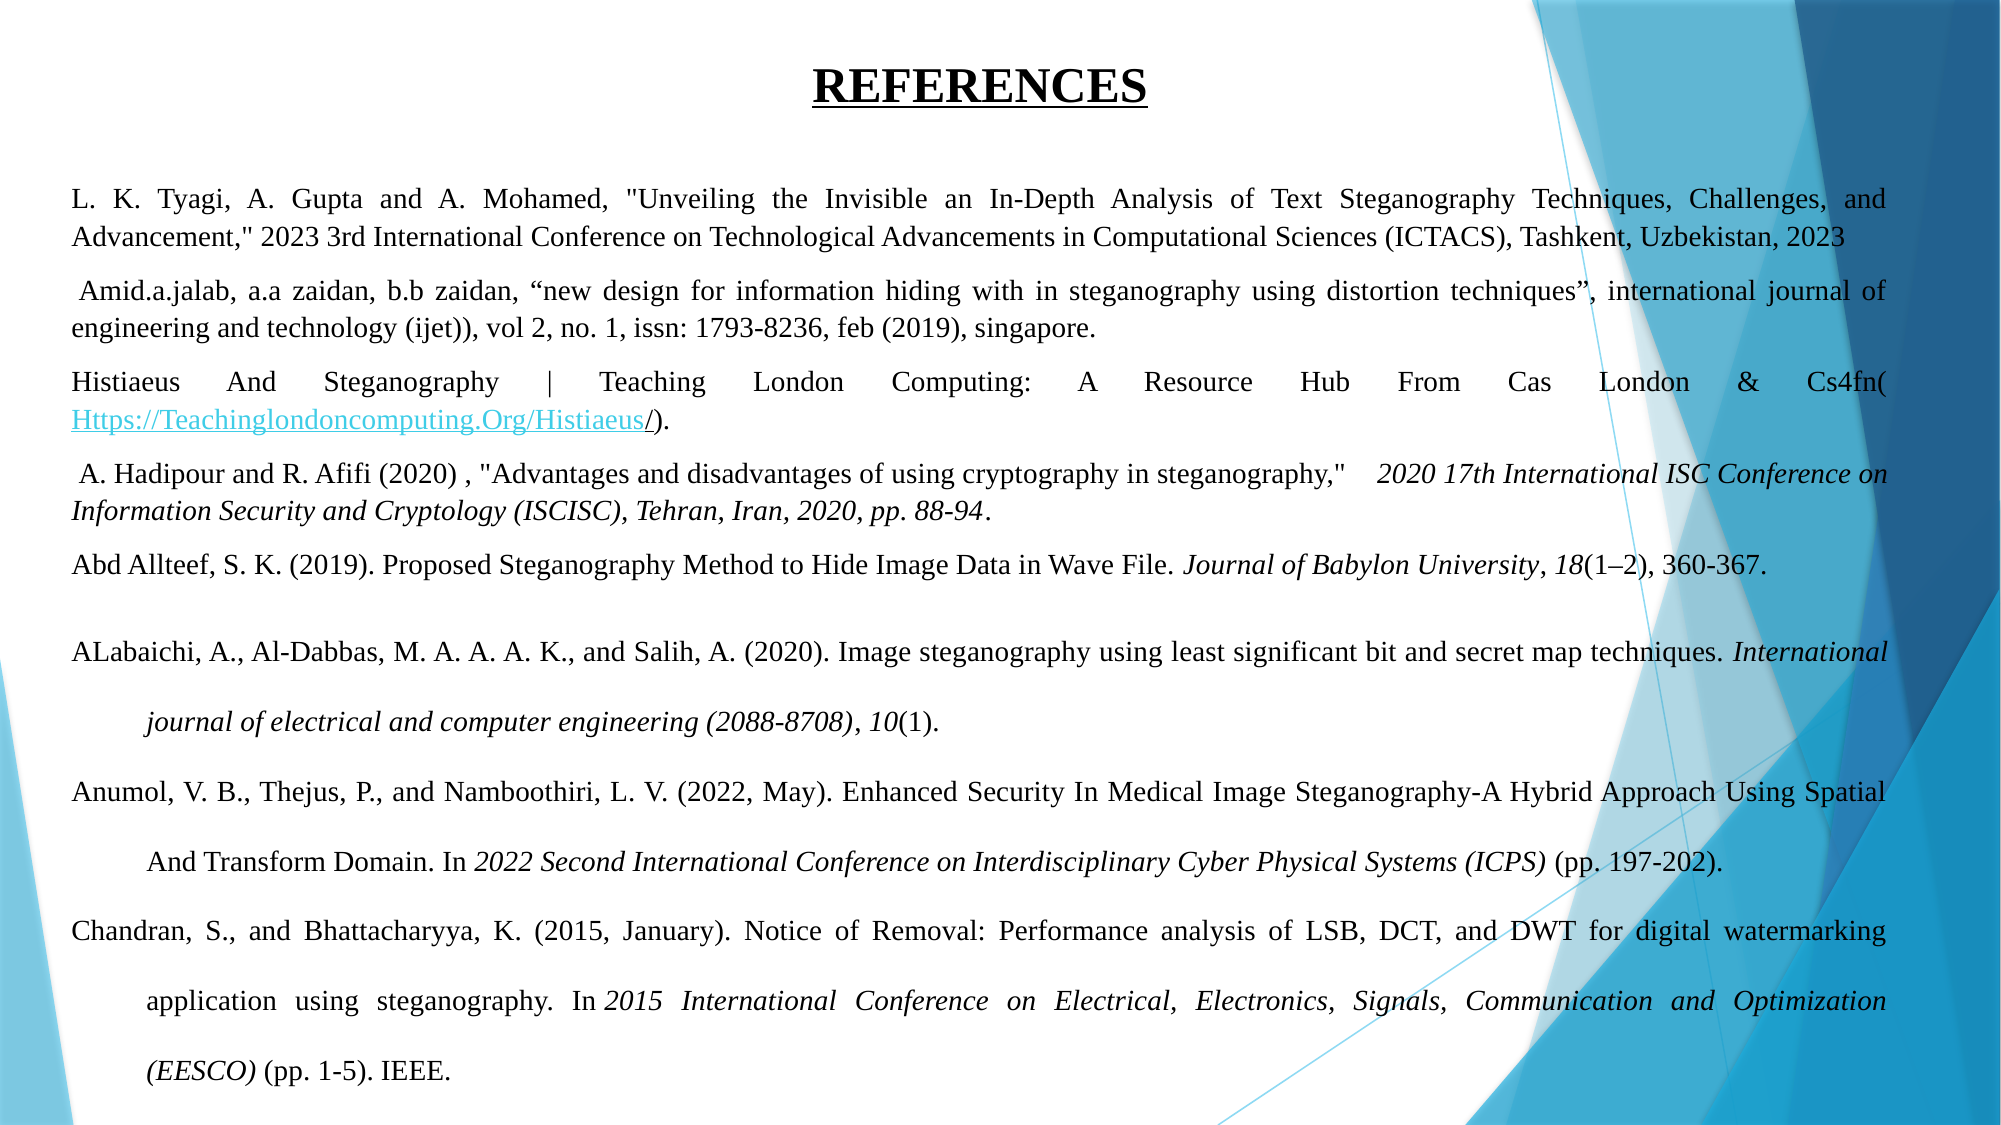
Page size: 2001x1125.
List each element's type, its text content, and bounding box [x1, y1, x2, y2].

text_box REFERENCES L. K. Tyagi, A. Gupta and A. Mohamed, "Unveiling the Invisible an In-Depth Analysis of Text Steganography Techniques, Challenges, and Advancement," 2023 3rd International Conference on Technological Advancements in Computational Sciences (ICTACS), Tashkent, Uzbekistan, 2023 Amid.a.jalab, a.a zaidan, b.b zaidan, “new design for information hiding with in steganography using distortion techniques”, international journal of engineering and technology (ijet)), vol 2, no. 1, issn: 1793-8236, feb (2019), singapore. Histiaeus And Steganography | Teaching London Computing: A Resource Hub From Cas London & Cs4fn(Https://Teachinglondoncomputing.Org/Histiaeus/). A. Hadipour and R. Afifi (2020) , "Advantages and disadvantages of using cryptography in steganography," 2020 17th International ISC Conference on Information Security and Cryptology (ISCISC), Tehran, Iran, 2020, pp. 88-94. Abd Allteef, S. K. (2019). Proposed Steganography Method to Hide Image Data in Wave File. Journal of Babylon University, 18(1–2), 360-367. ALabaichi, A., Al-Dabbas, M. A. A. A. K., and Salih, A. (2020). Image steganography using least significant bit and secret map techniques. International journal of electrical and computer engineering (2088-8708), 10(1). Anumol, V. B., Thejus, P., and Namboothiri, L. V. (2022, May). Enhanced Security In Medical Image Steganography-A Hybrid Approach Using Spatial And Transform Domain. In 2022 Second International Conference on Interdisciplinary Cyber Physical Systems (ICPS) (pp. 197-202). Chandran, S., and Bhattacharyya, K. (2015, January). Notice of Removal: Performance analysis of LSB, DCT, and DWT for digital watermarking application using steganography. In 2015 International Conference on Electrical, Electronics, Signals, Communication and Optimization (EESCO) (pp. 1-5). IEEE. [56, 41, 1904, 1094]
